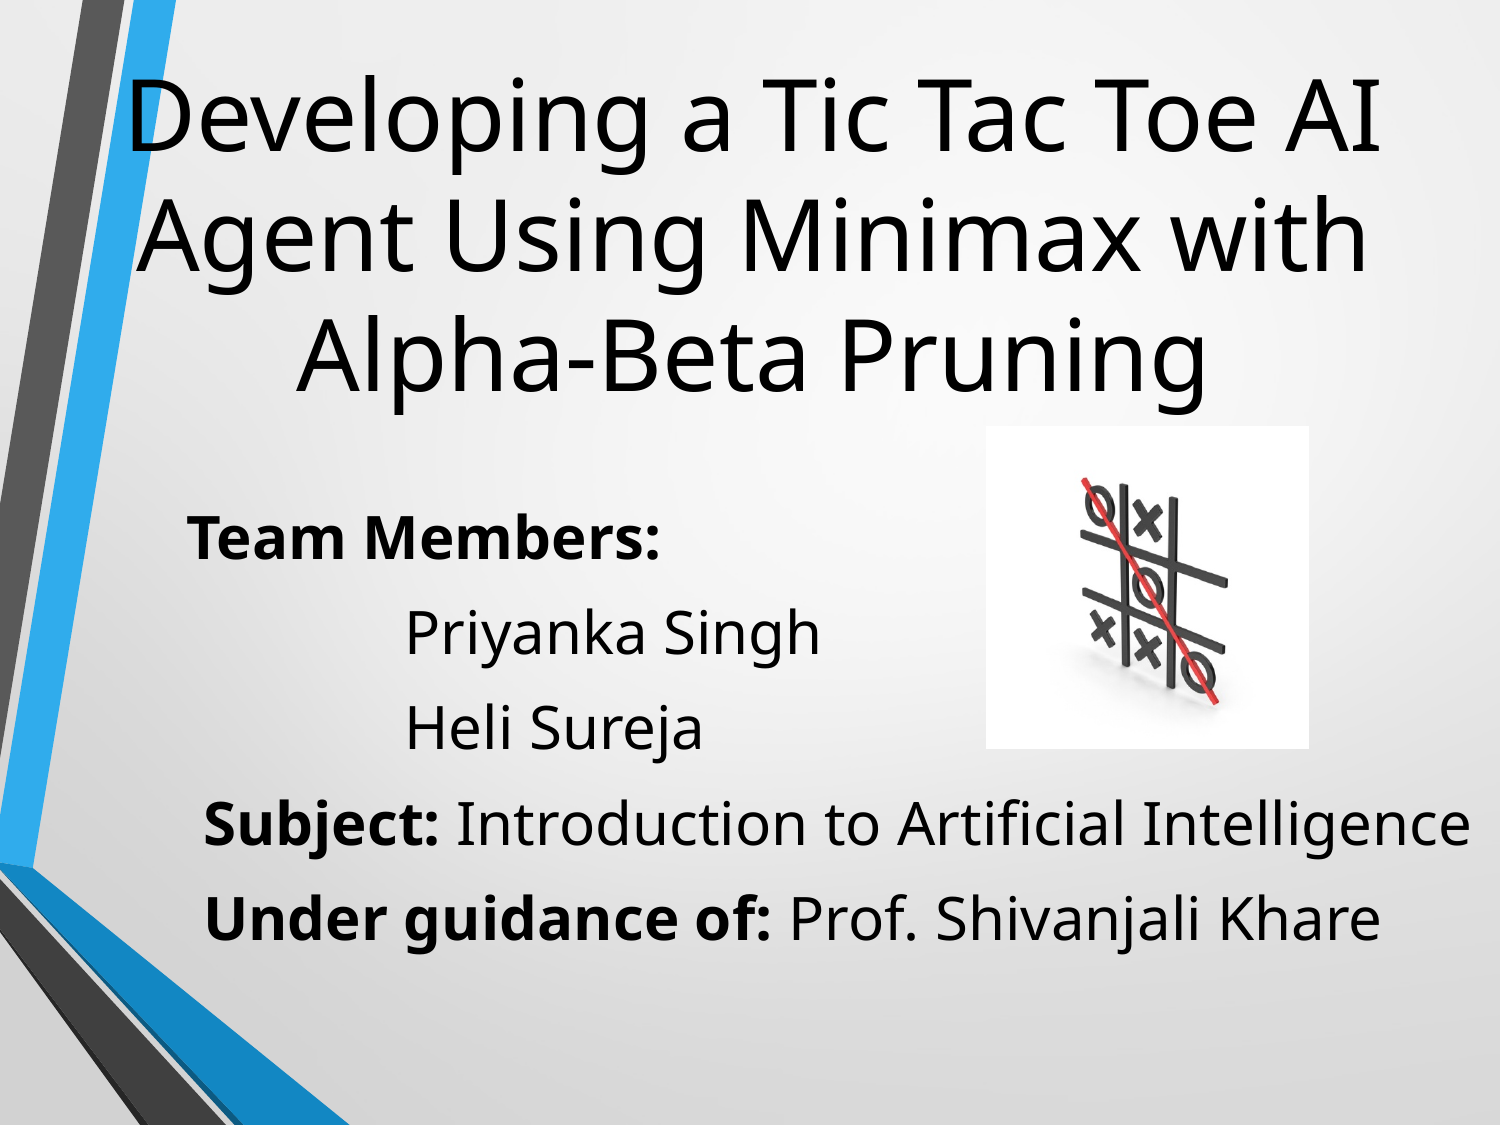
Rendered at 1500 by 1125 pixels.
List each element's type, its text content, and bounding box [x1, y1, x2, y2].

title Developing a Tic Tac Toe AI Agent Using Minimax with Alpha-Beta Pruning [76, 54, 1432, 409]
list Team Members: Priyanka Singh Heli Sureja Subject: Introduction to Artificial Intelligence Under guidance of: Prof. Shivanjali Khare [171, 491, 1500, 1015]
picture [985, 426, 1309, 749]
